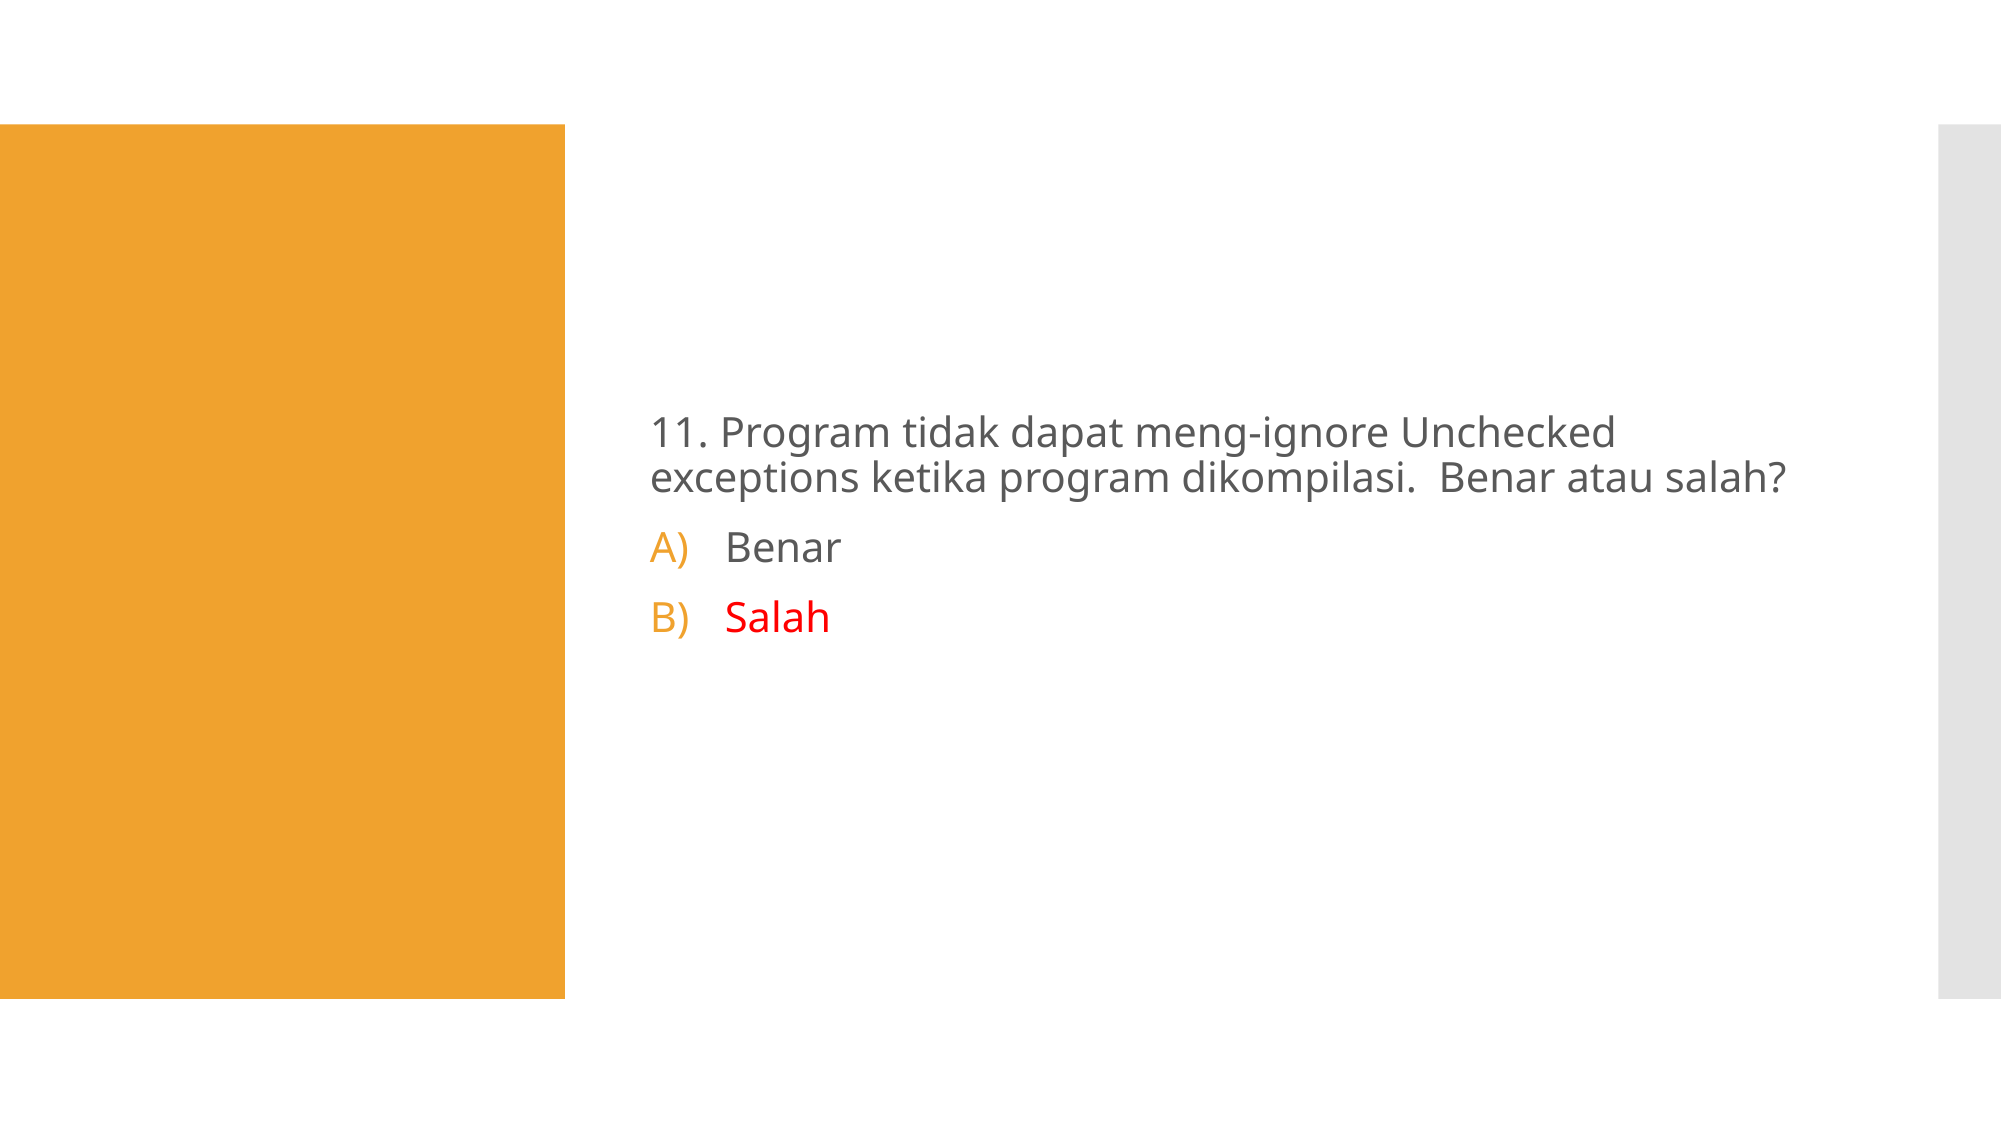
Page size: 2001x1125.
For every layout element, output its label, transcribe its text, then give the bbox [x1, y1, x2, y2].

list 11. Program tidak dapat meng-ignore Unchecked exceptions ketika program dikompilasi. Benar atau salah? Benar Salah [634, 141, 1835, 982]
